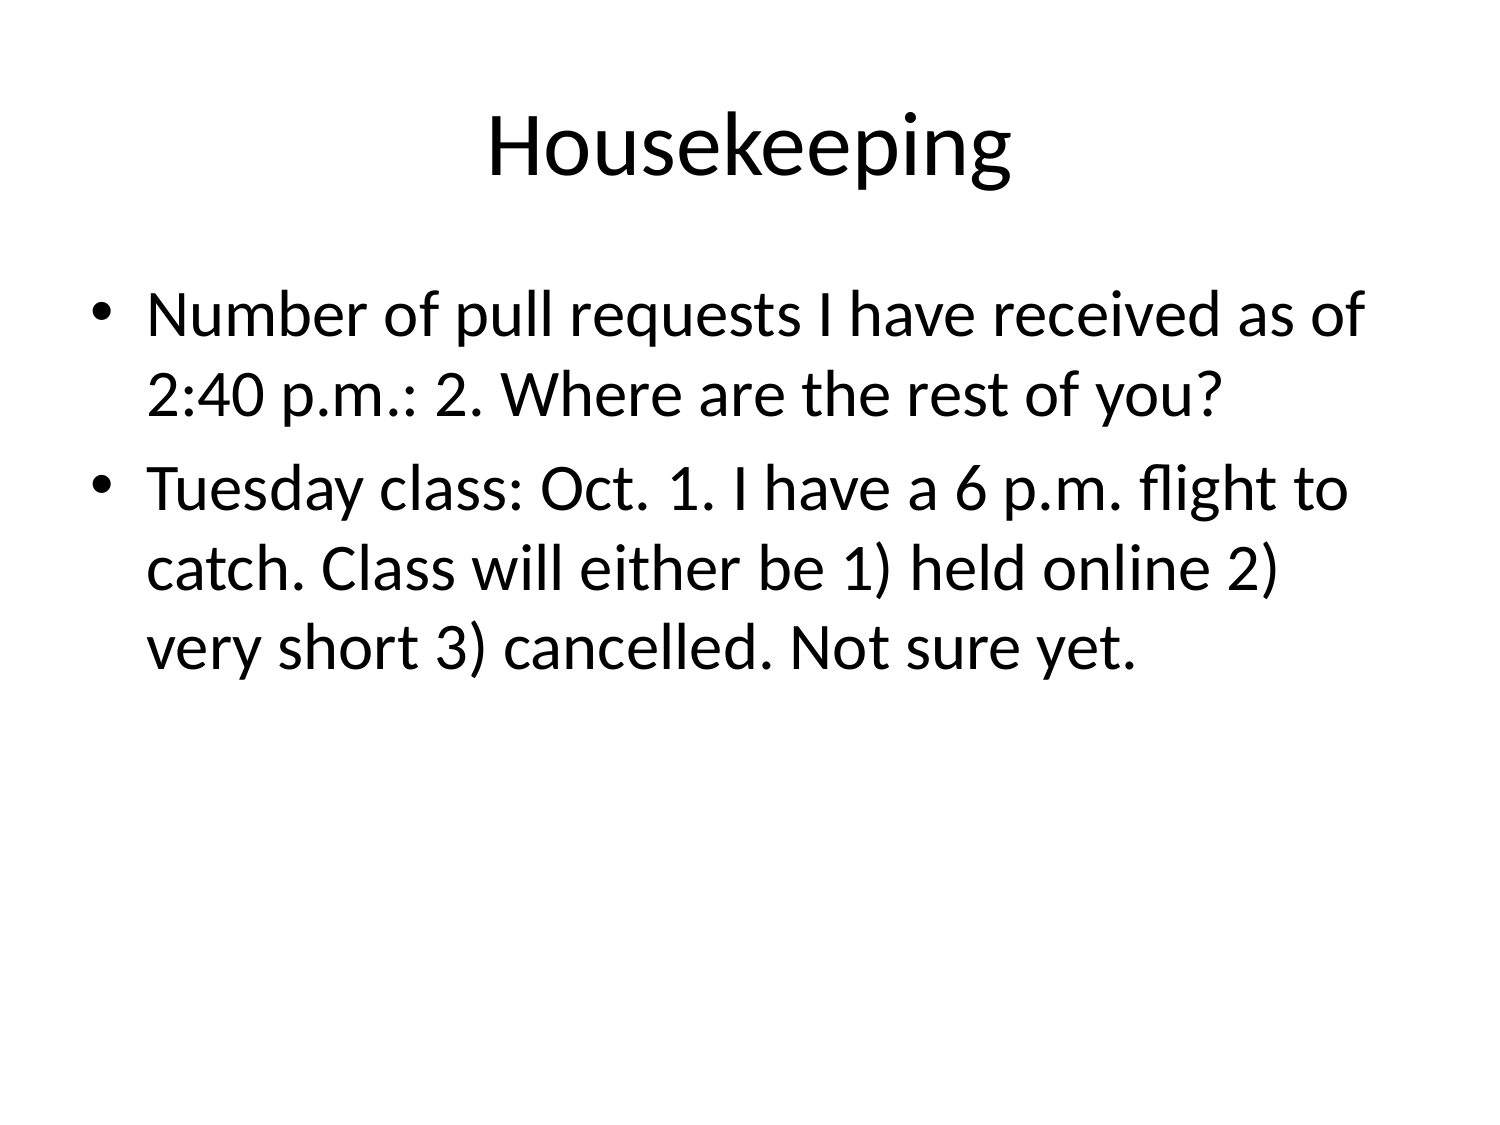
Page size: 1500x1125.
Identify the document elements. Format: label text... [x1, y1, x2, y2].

list Number of pull requests I have received as of 2:40 p.m.: 2. Where are the rest of you? Tuesday class: Oct. 1. I have a 6 p.m. flight to catch. Class will either be 1) held online 2) very short 3) cancelled. Not sure yet. [75, 262, 1425, 1005]
title Housekeeping [75, 45, 1425, 233]
